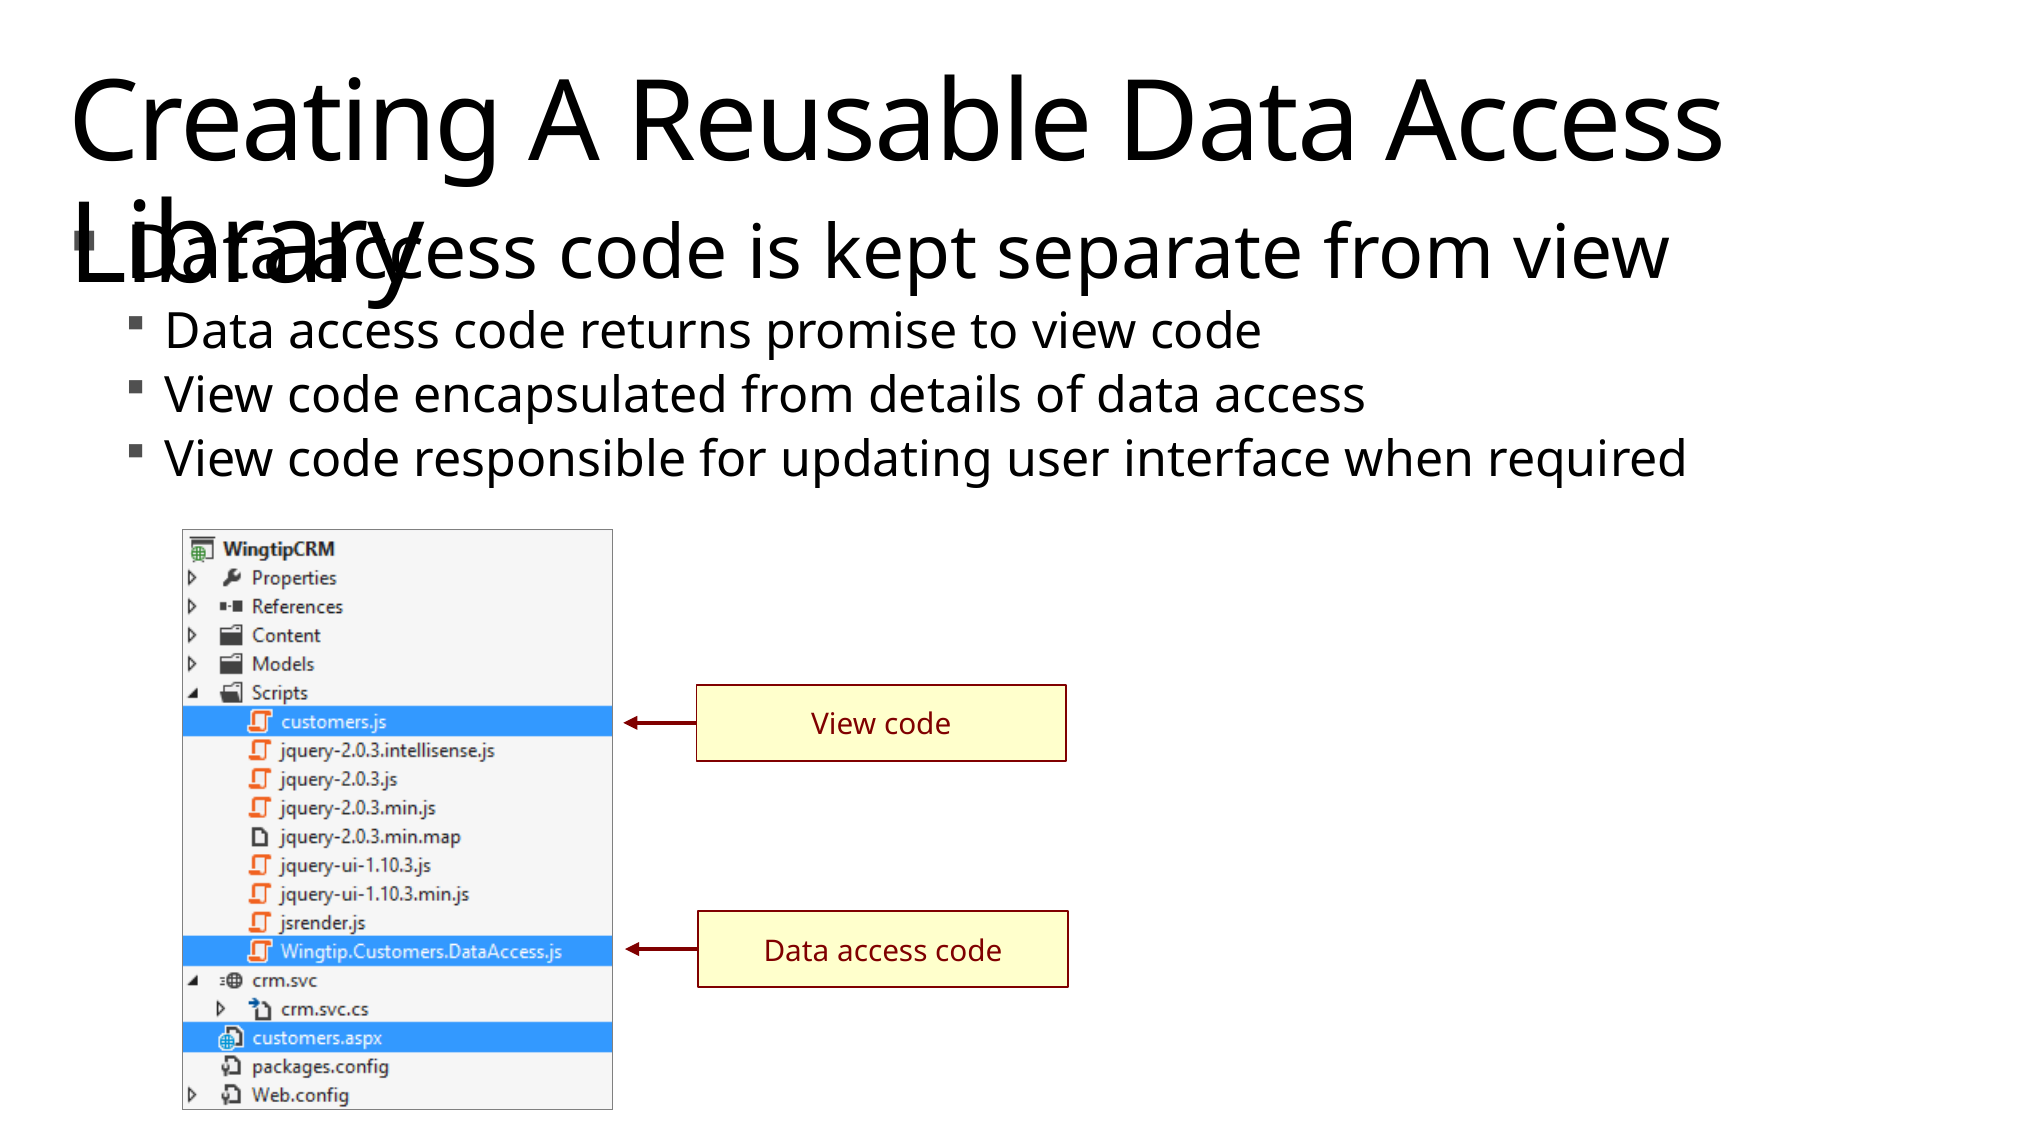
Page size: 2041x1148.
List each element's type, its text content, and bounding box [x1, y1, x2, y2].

picture [182, 528, 613, 1110]
title Creating A Reusable Data Access Library [45, 48, 1996, 199]
list Data access code is kept separate from view Data access code returns promise to view code View code encapsulated from details of data access View code responsible for updating user interface when required [45, 199, 1996, 556]
text_box Data access code [697, 910, 1069, 988]
text_box View code [696, 684, 1067, 762]
